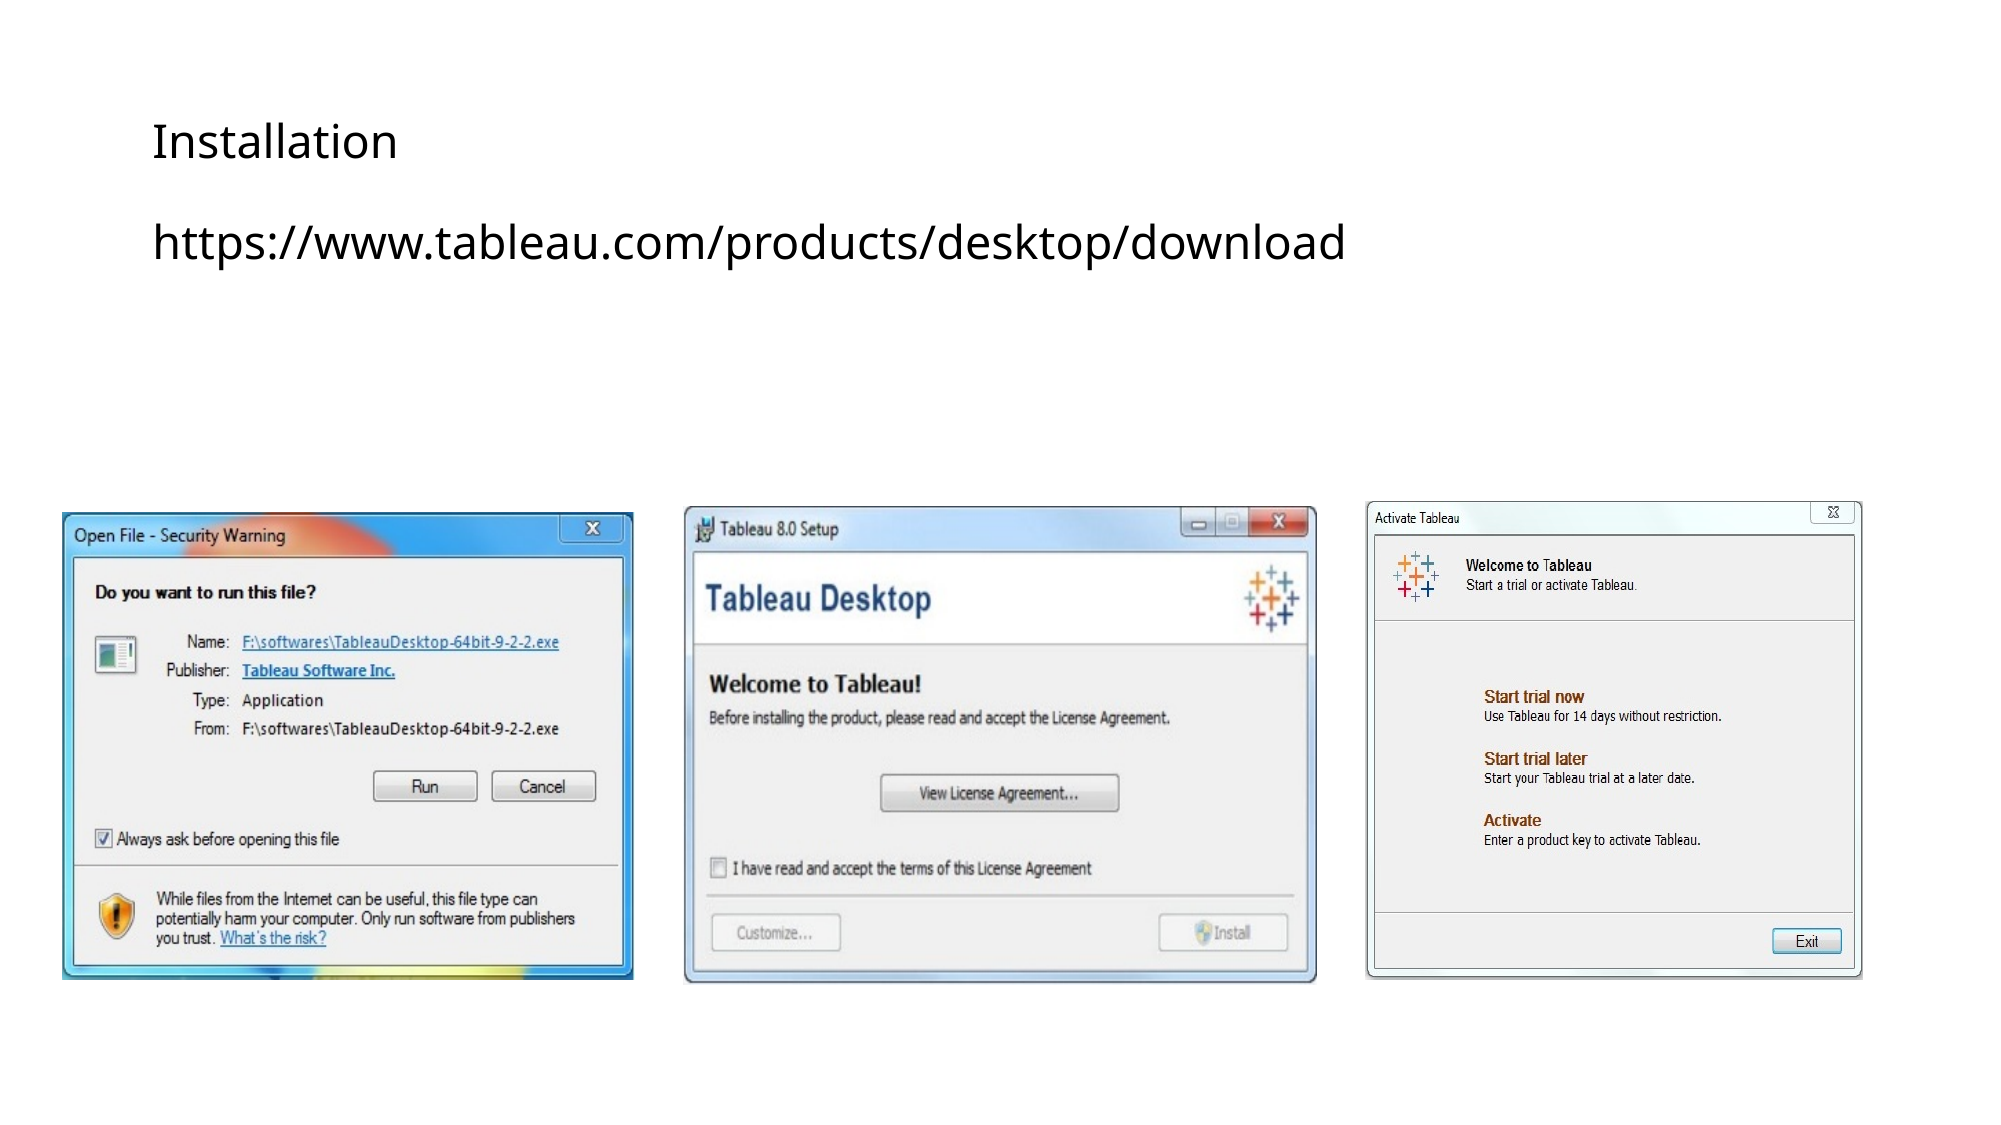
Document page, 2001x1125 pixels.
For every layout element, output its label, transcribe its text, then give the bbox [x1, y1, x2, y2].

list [62, 512, 635, 980]
picture [1365, 501, 1863, 980]
picture [683, 506, 1317, 985]
title Installation https://www.tableau.com/products/desktop/download [137, 59, 1863, 278]
